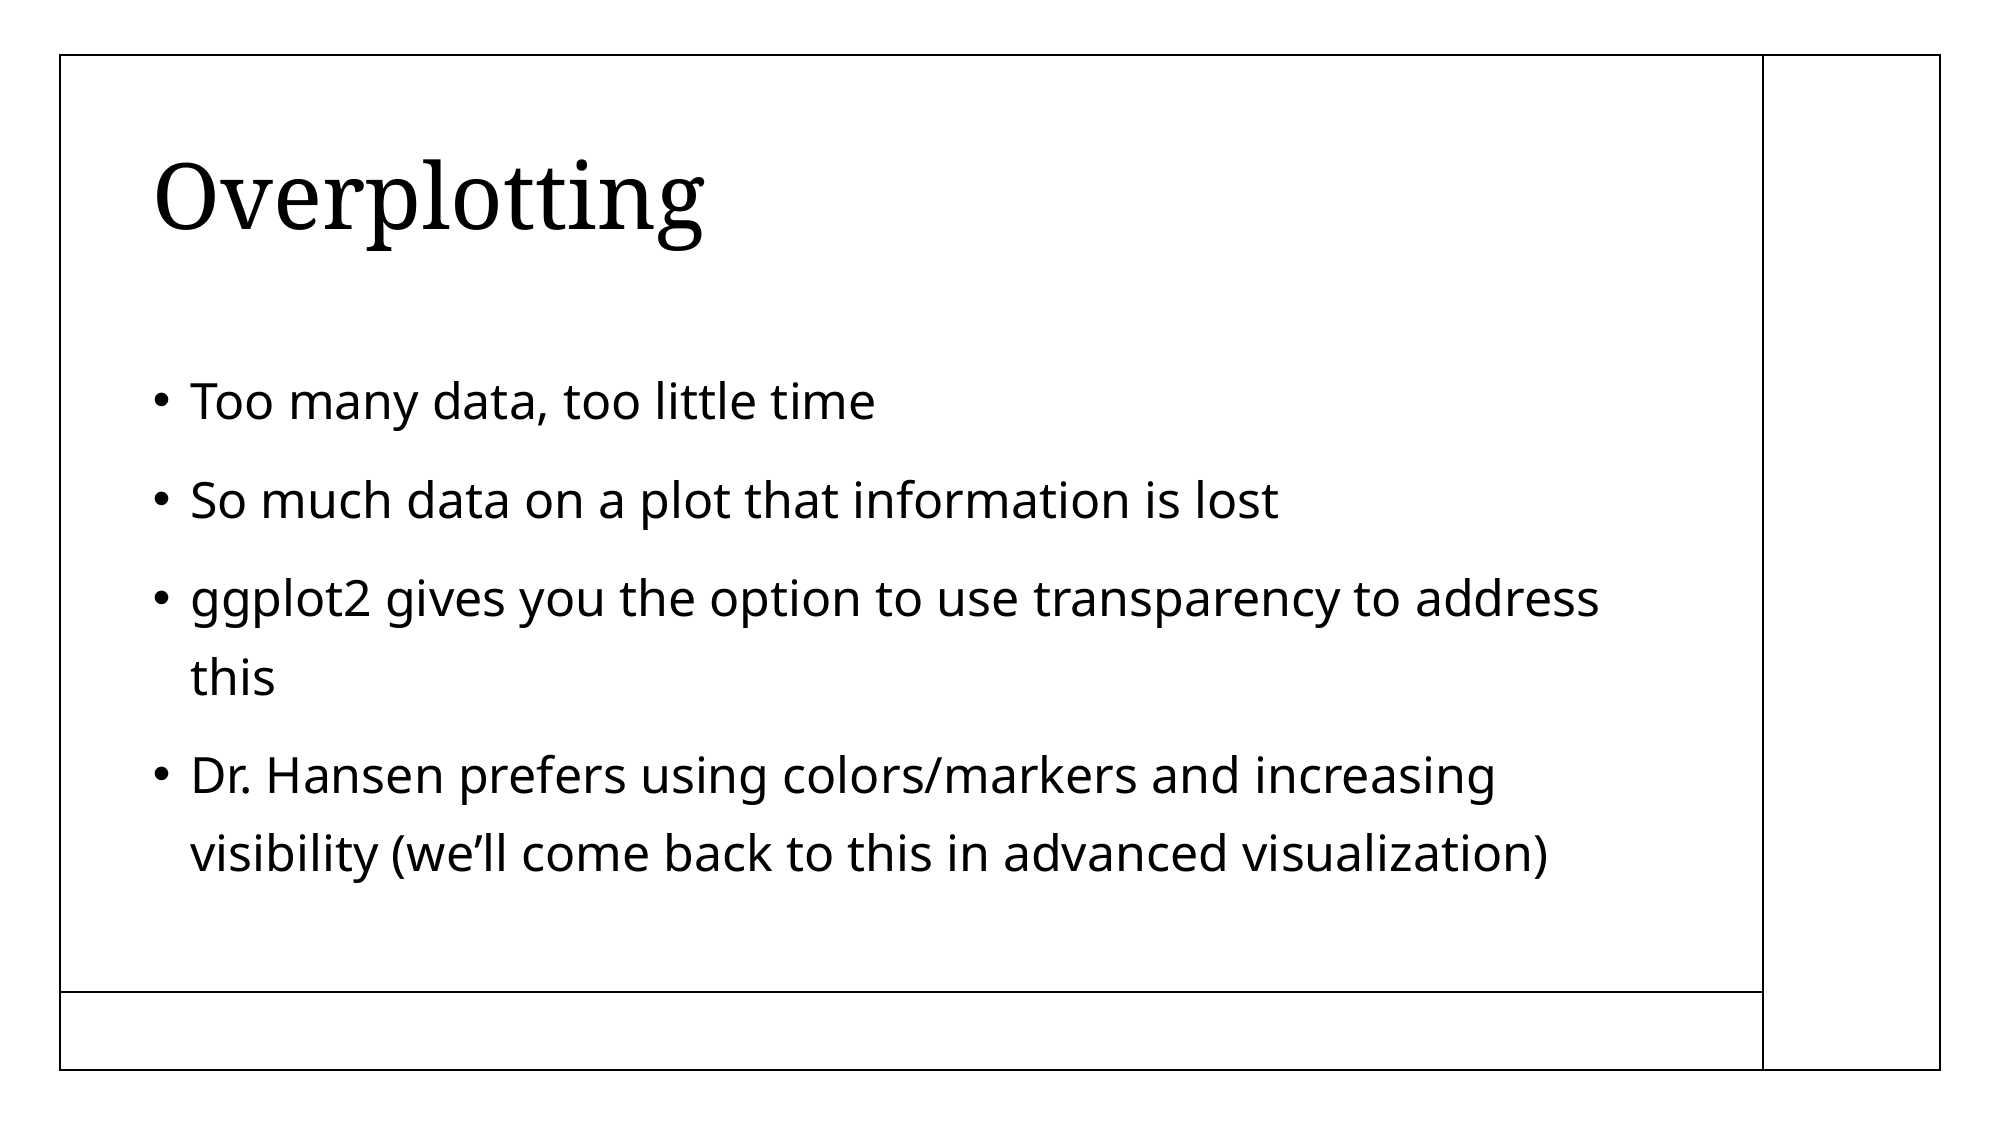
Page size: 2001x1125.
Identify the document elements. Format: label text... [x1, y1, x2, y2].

list Too many data, too little time So much data on a plot that information is lost ggplot2 gives you the option to use transparency to address this Dr. Hansen prefers using colors/markers and increasing visibility (we’ll come back to this in advanced visualization) [138, 343, 1695, 959]
title Overplotting [138, 90, 1695, 309]
